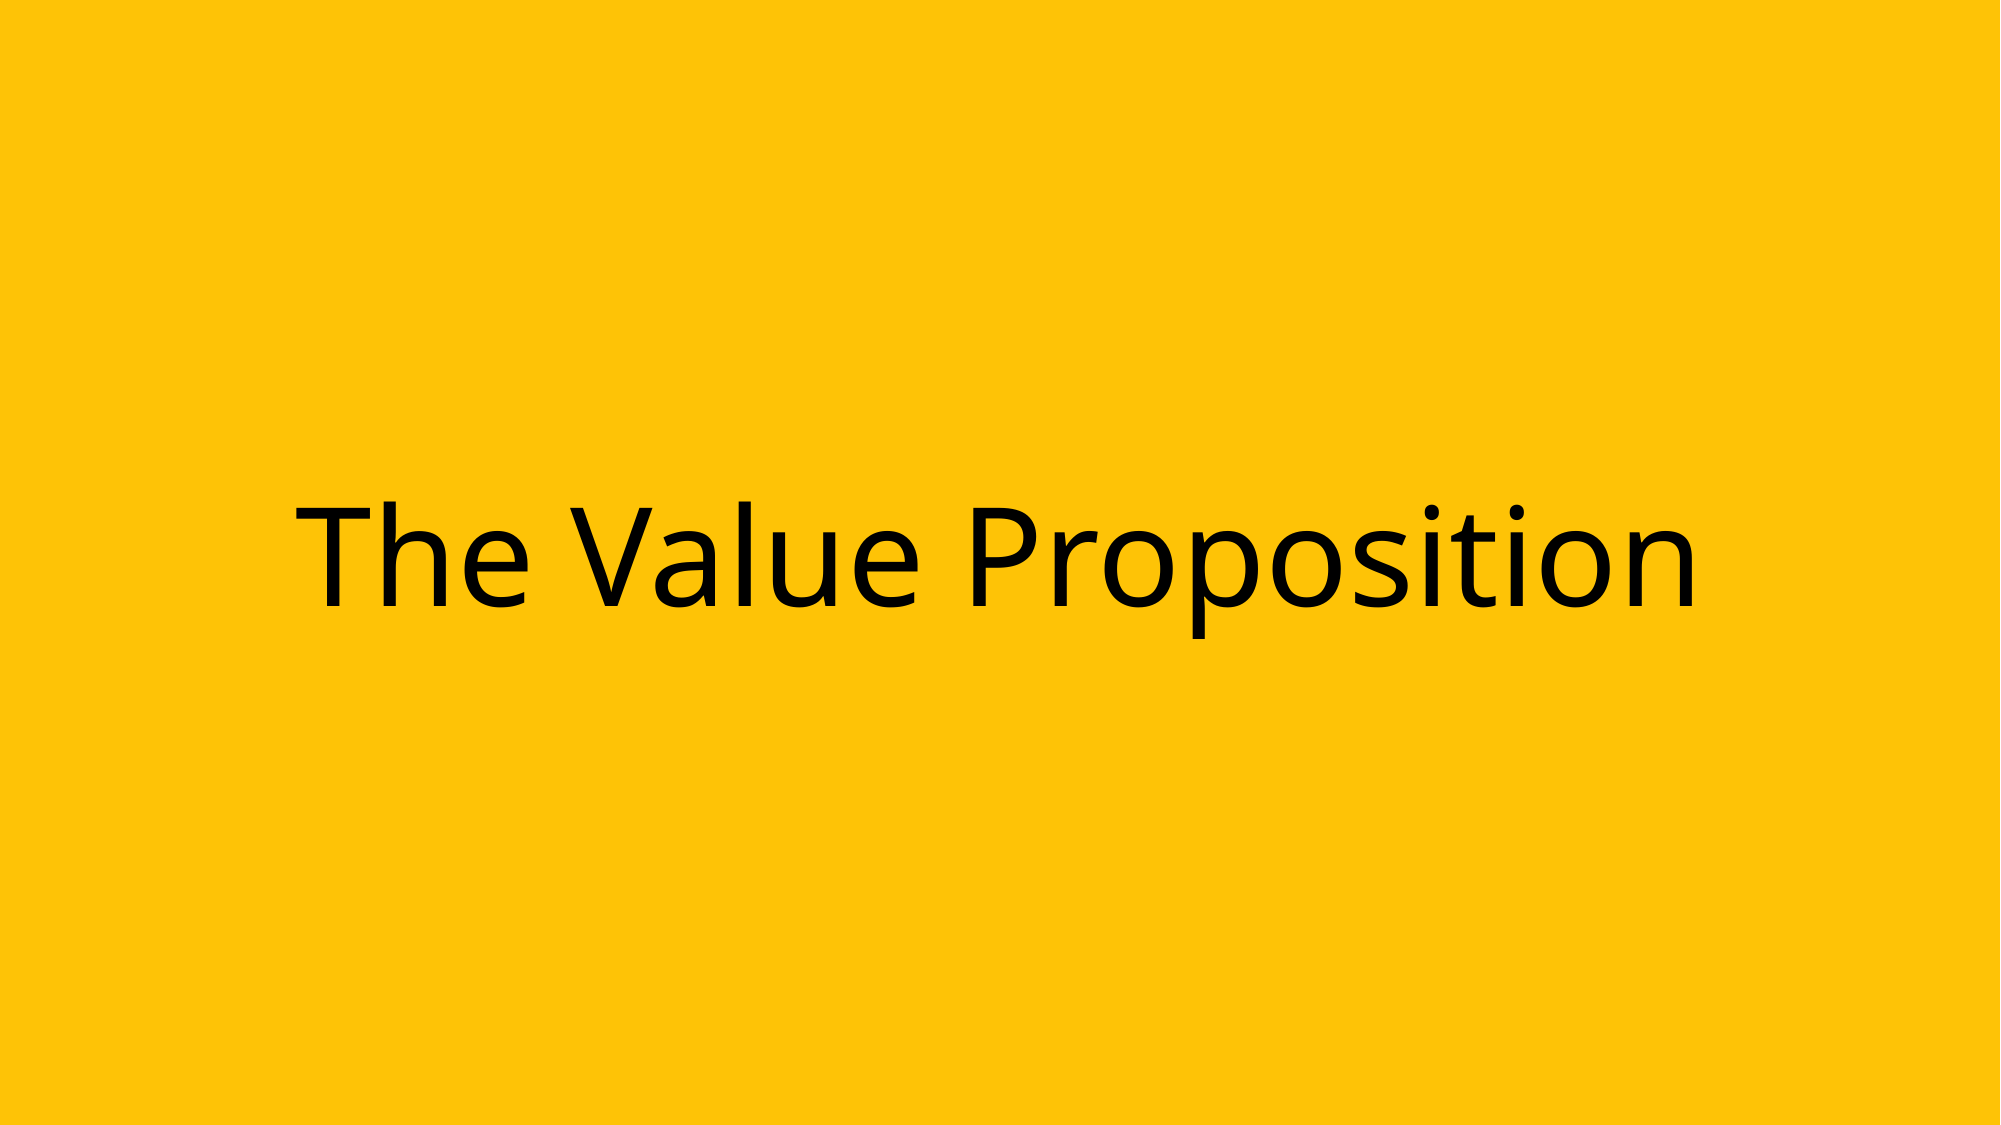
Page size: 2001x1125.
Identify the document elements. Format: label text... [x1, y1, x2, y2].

title The Value Proposition [137, 387, 1863, 737]
